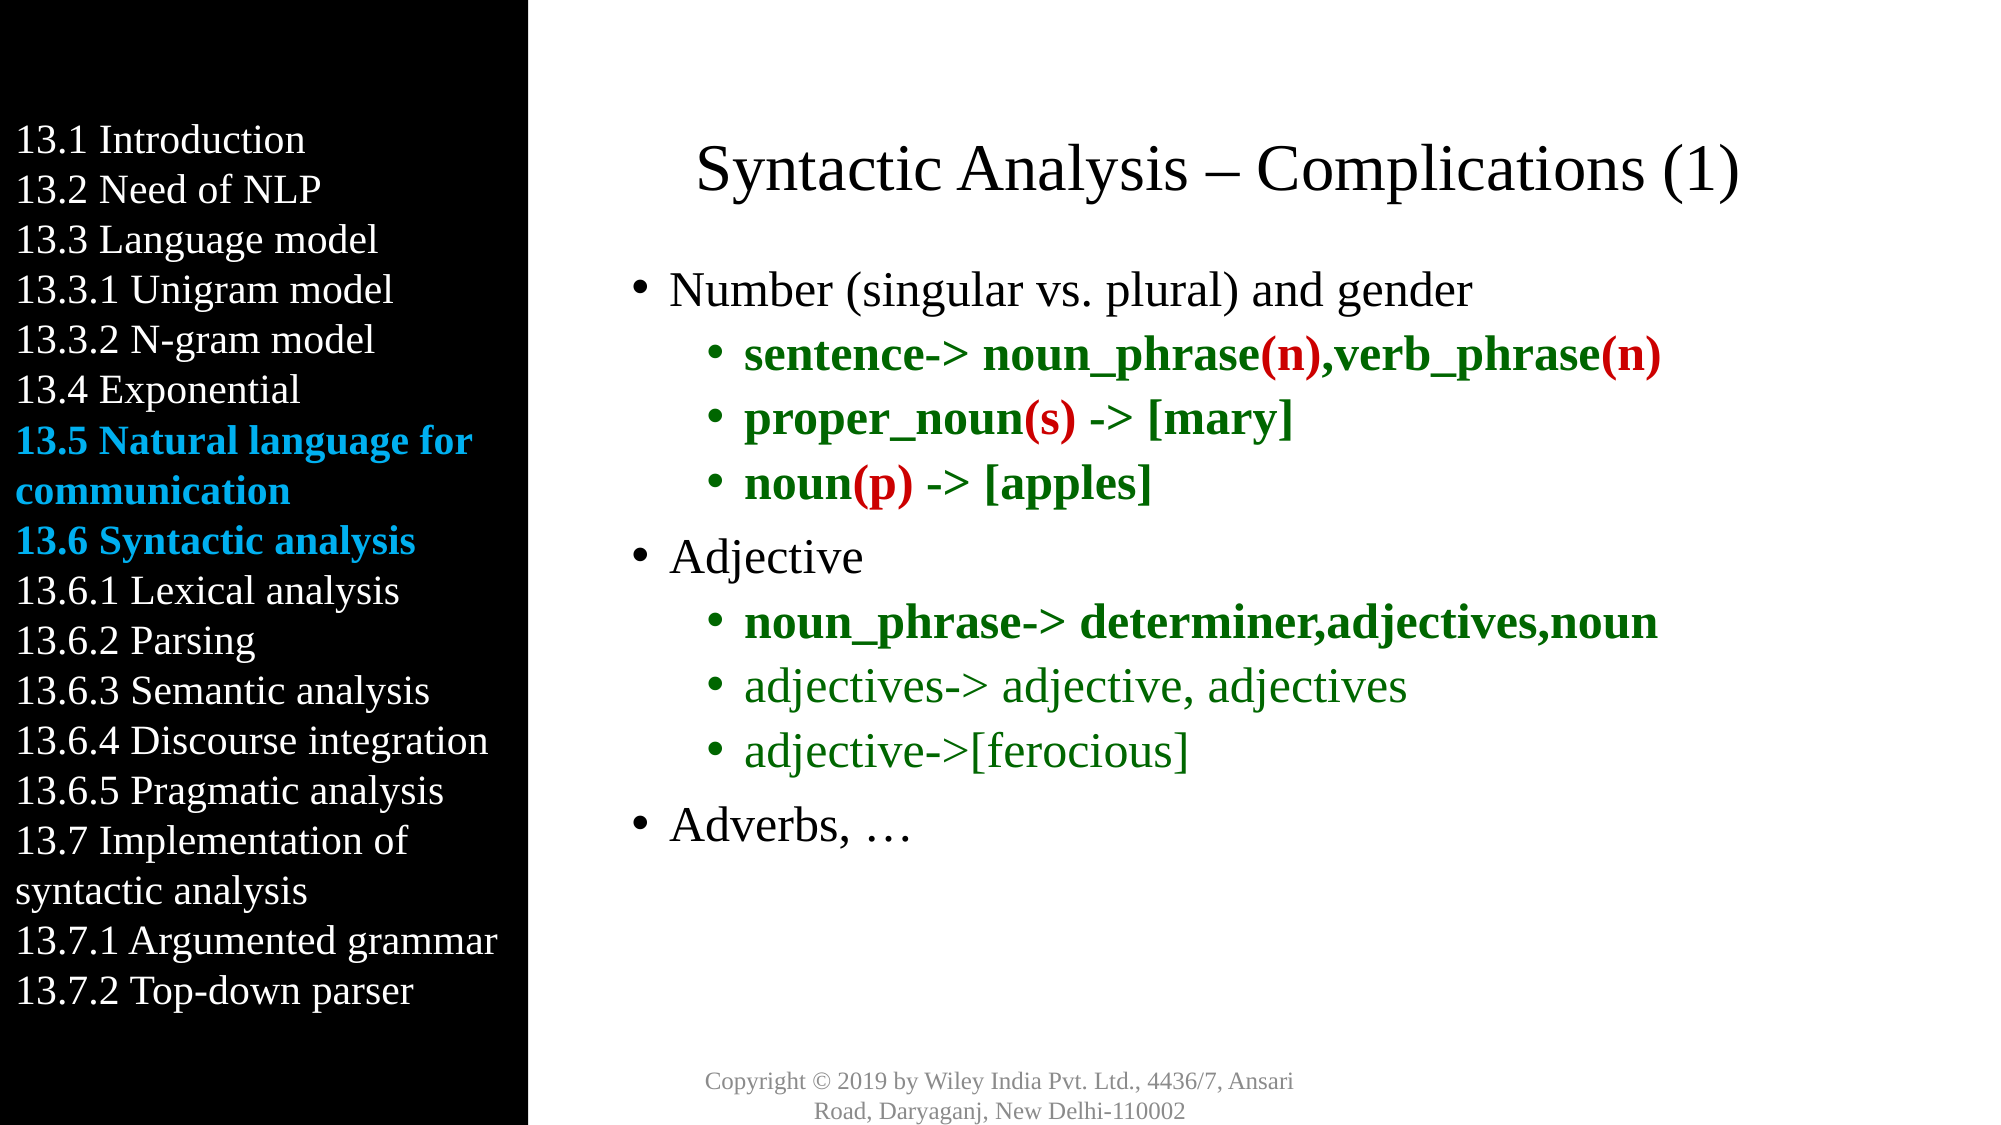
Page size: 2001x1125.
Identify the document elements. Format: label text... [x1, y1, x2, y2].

list Number (singular vs. plural) and gender sentence-> noun_phrase(n),verb_phrase(n) proper_noun(s) -> [mary] noun(p) -> [apples] Adjective noun_phrase-> determiner,adjectives,noun adjectives-> adjective, adjectives adjective->[ferocious] Adverbs, … [616, 255, 1863, 918]
title Syntactic Analysis – Complications (1) [680, 59, 1863, 255]
footer Copyright © 2019 by Wiley India Pvt. Ltd., 4436/7, Ansari Road, Daryaganj, New Delhi-110002 [662, 1065, 1338, 1125]
text_box 13.1 Introduction 13.2 Need of NLP 13.3 Language model 13.3.1 Unigram model 13.3.2 N-gram model 13.4 Exponential 13.5 Natural language for communication 13.6 Syntactic analysis 13.6.1 Lexical analysis 13.6.2 Parsing 13.6.3 Semantic analysis 13.6.4 Discourse integration 13.6.5 Pragmatic analysis 13.7 Implementation of syntactic analysis 13.7.1 Argumented grammar 13.7.2 Top-down parser [0, 0, 529, 1125]
